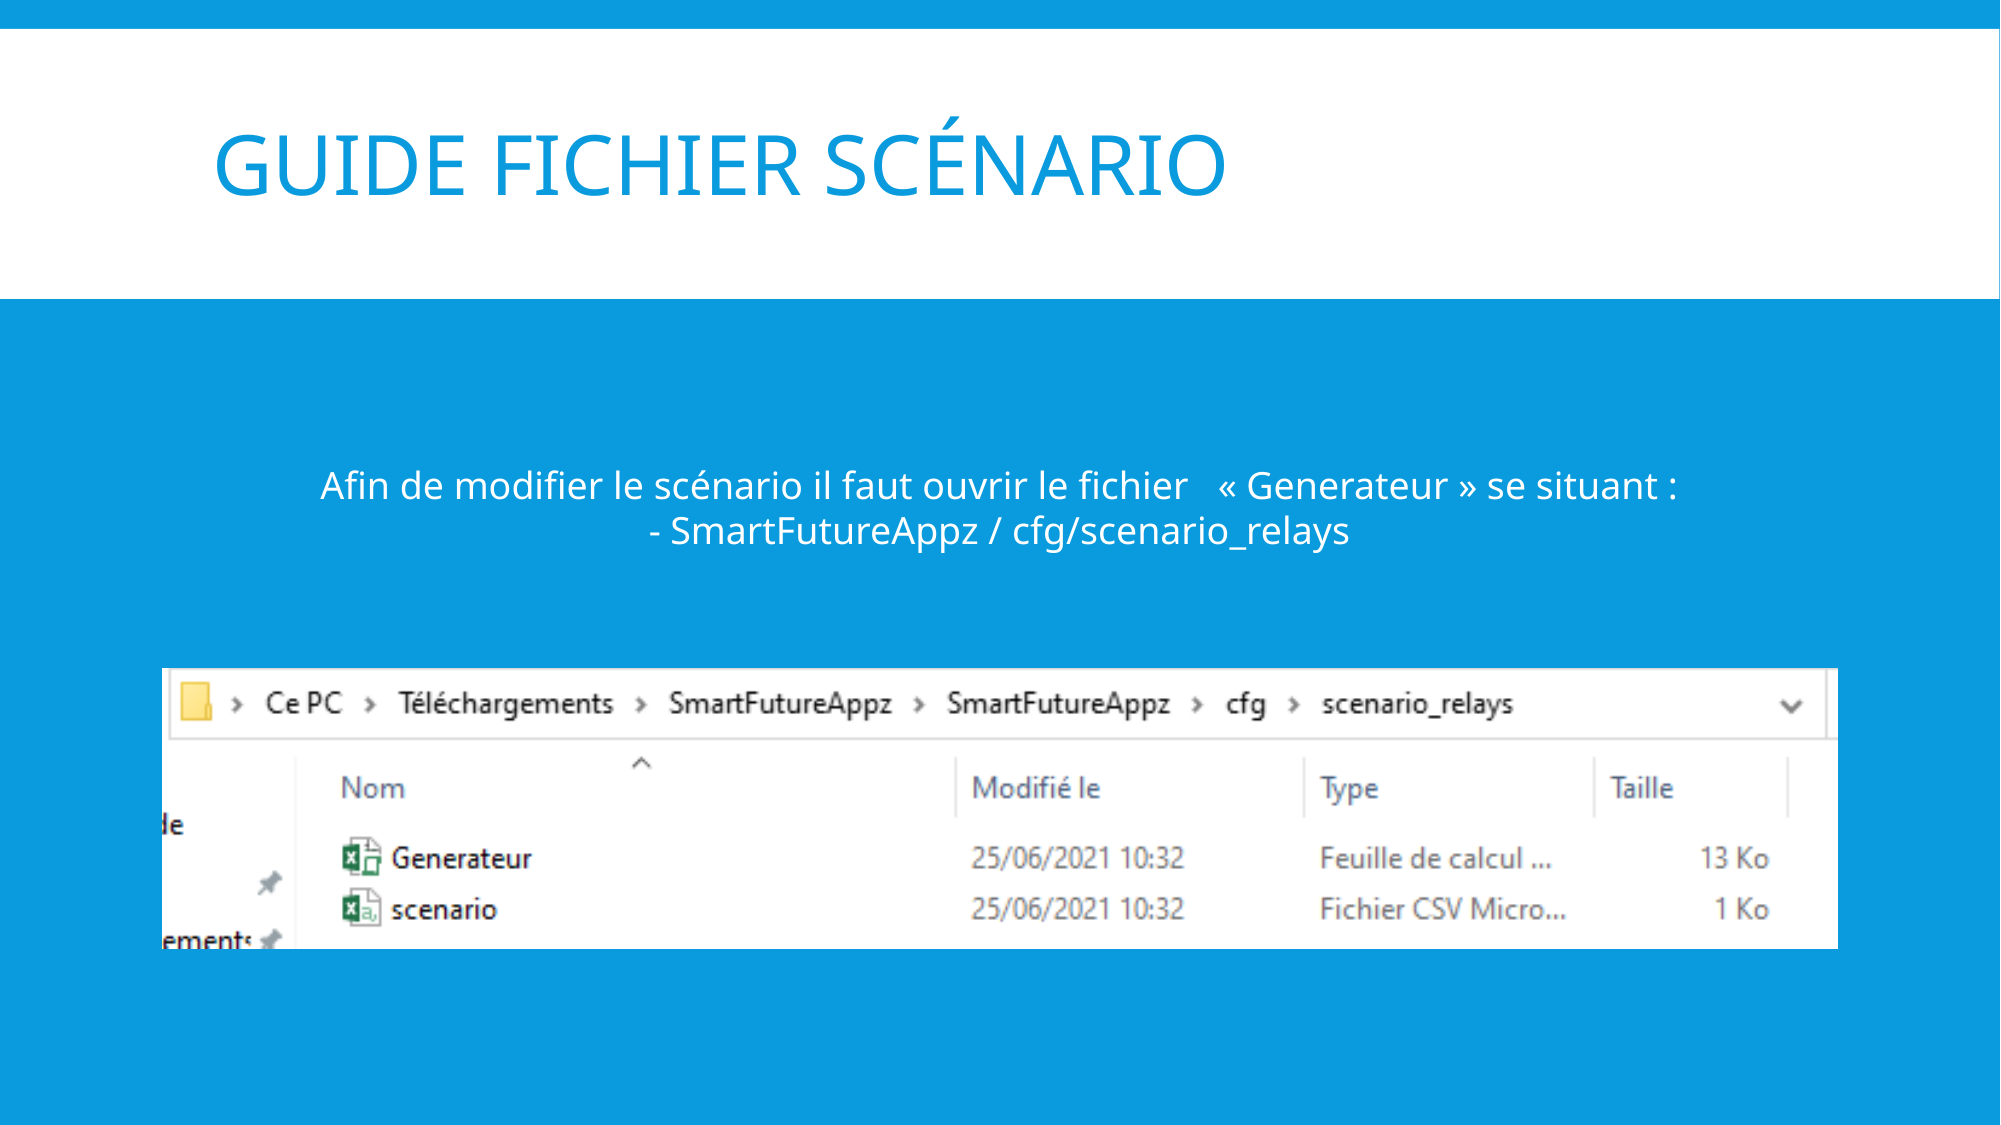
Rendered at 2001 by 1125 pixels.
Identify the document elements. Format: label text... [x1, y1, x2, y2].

text_box Afin de modifier le scénario il faut ouvrir le fichier « Generateur » se situant : - SmartFutureAppz / cfg/scenario_relays [305, 454, 1694, 559]
title Guide fichier scénario [197, 46, 1803, 295]
picture [163, 669, 1837, 948]
